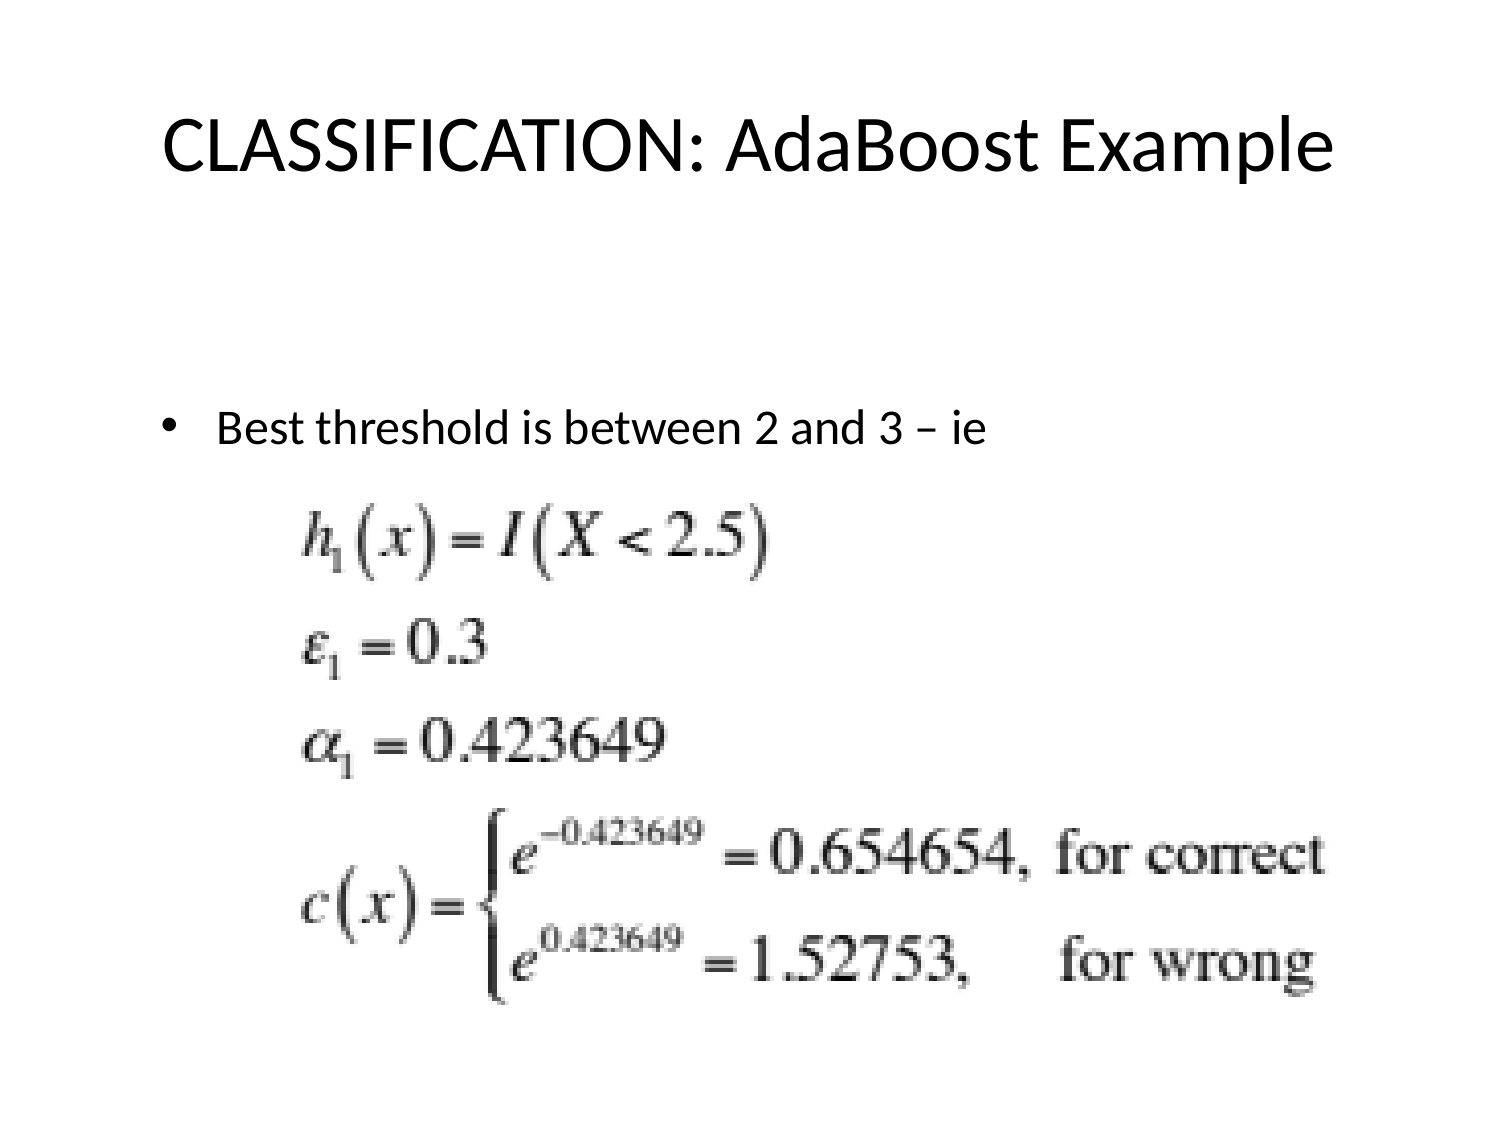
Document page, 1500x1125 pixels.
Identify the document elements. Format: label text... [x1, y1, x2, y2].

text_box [293, 487, 1395, 1007]
text_box Best threshold is between 2 and 3 – ie [145, 386, 1394, 1006]
title CLASSIFICATION: AdaBoost Example [75, 45, 1425, 233]
